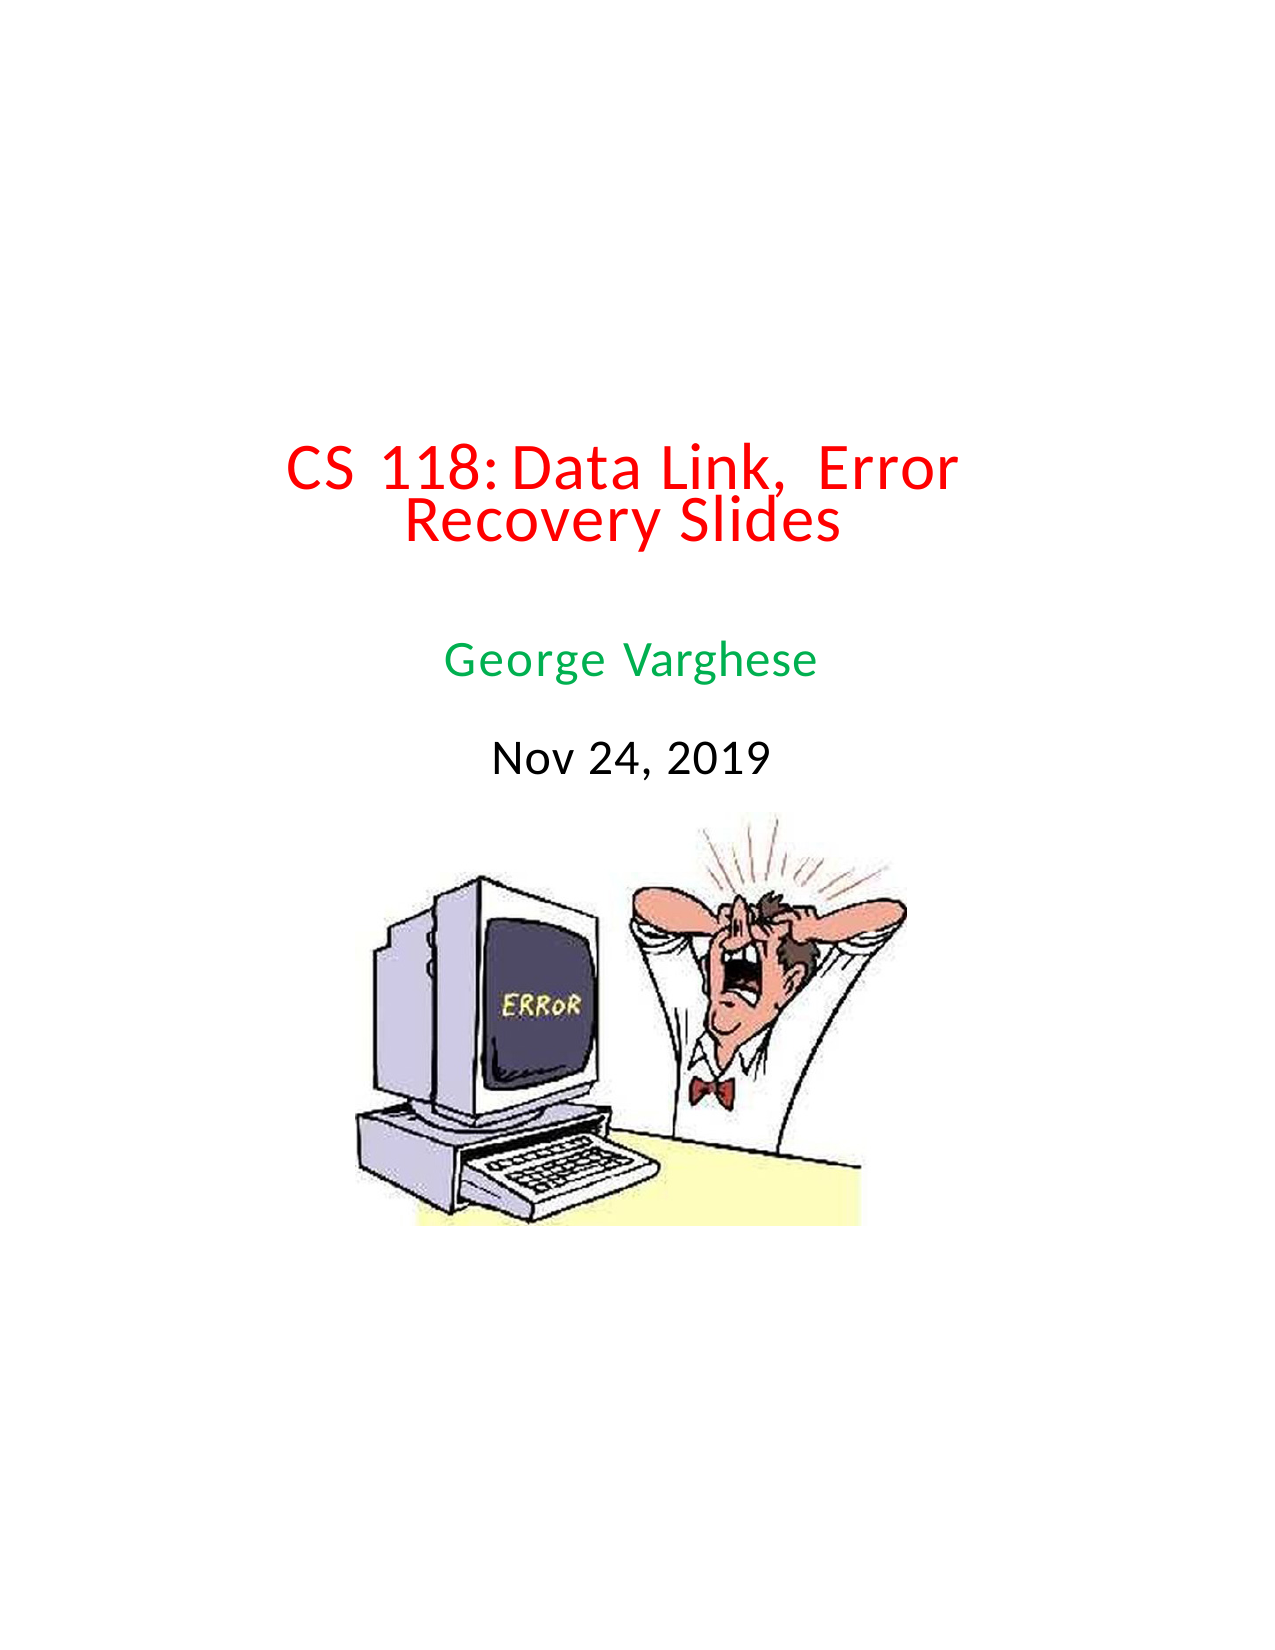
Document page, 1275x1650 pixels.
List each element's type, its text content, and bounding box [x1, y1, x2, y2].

picture [355, 812, 907, 1227]
text_box CS 118: Data Link, Error Recovery Slides George Varghese Nov 24, 2019 [149, 449, 1113, 785]
